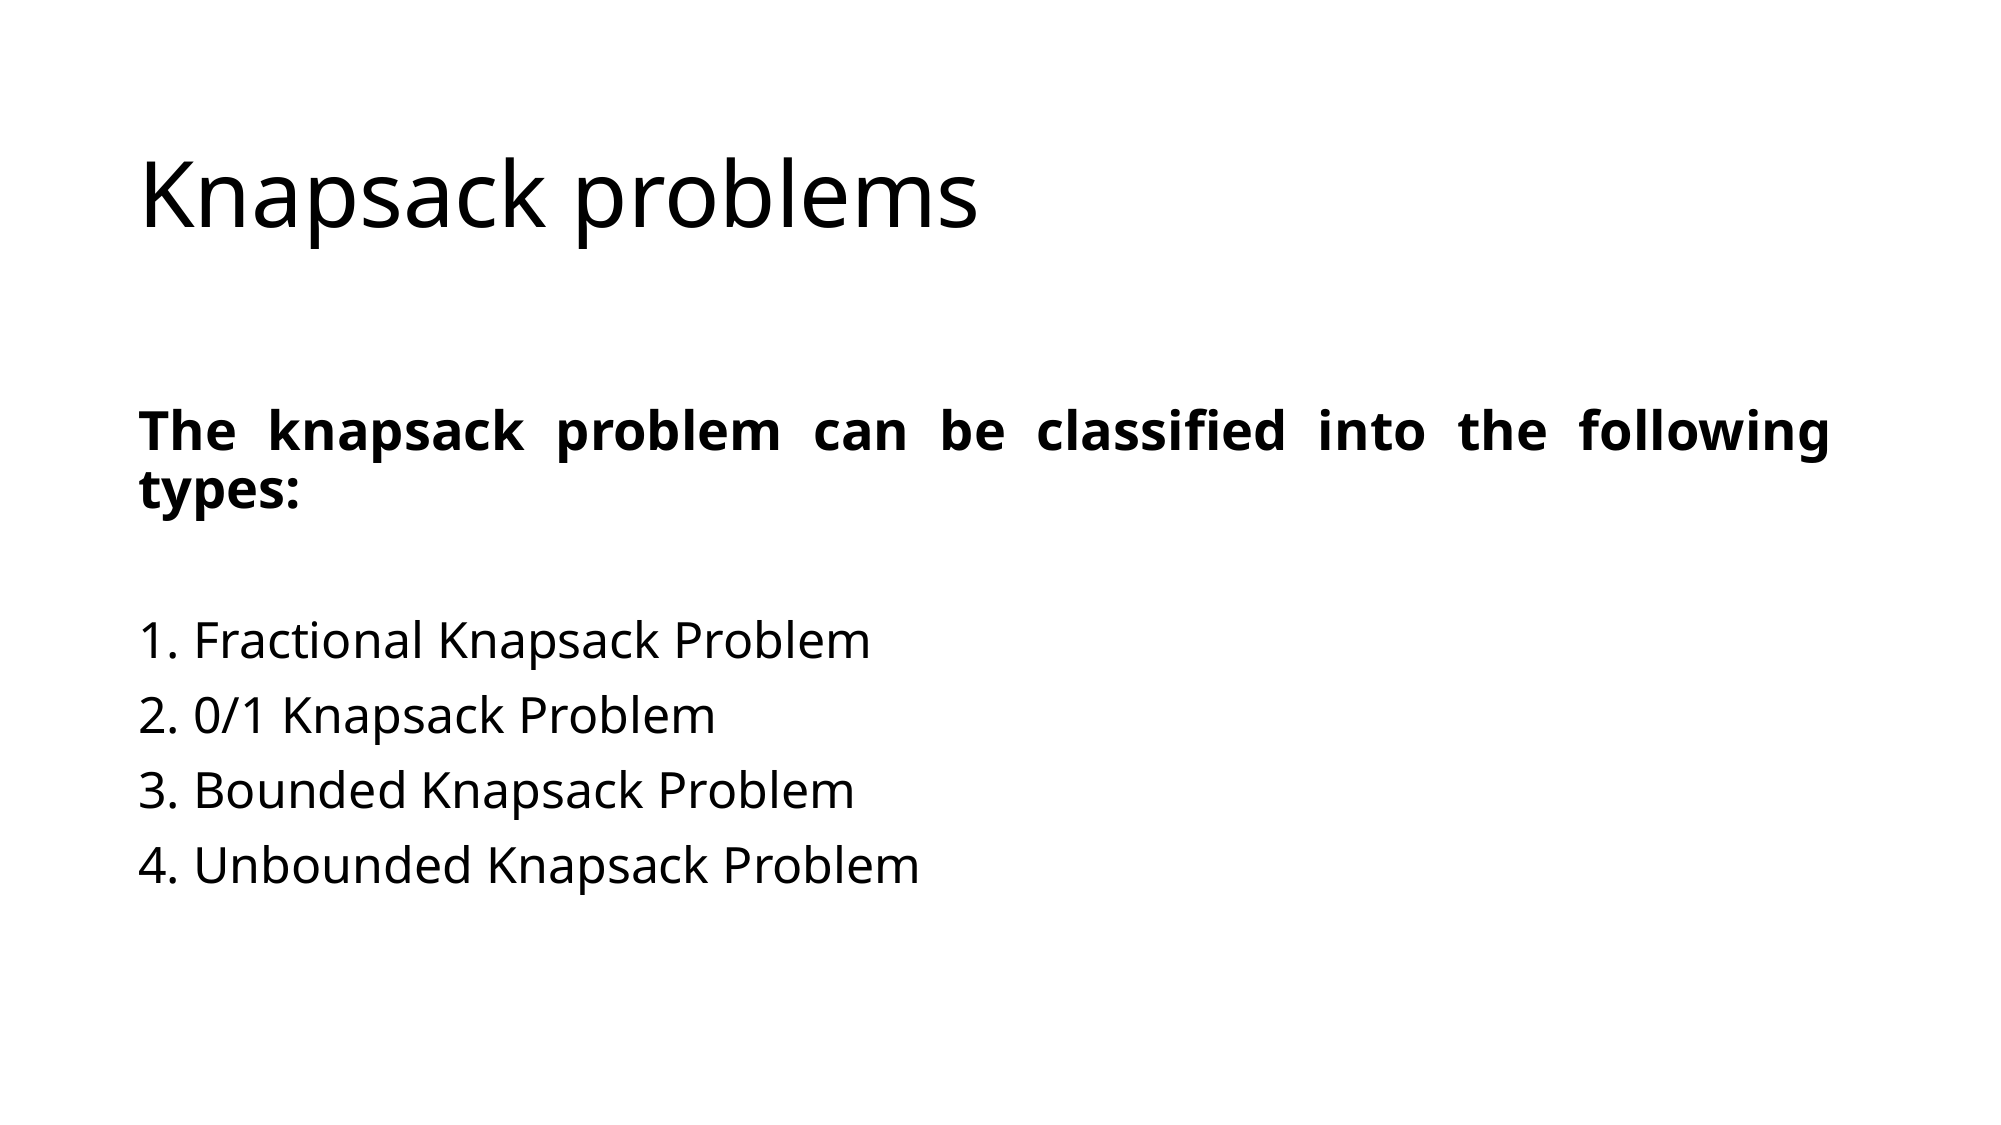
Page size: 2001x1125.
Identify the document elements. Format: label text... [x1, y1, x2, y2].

list The knapsack problem can be classified into the following types: Fractional Knapsack Problem 0/1 Knapsack Problem Bounded Knapsack Problem Unbounded Knapsack Problem [123, 395, 1849, 926]
title Knapsack problems [123, 89, 1849, 307]
